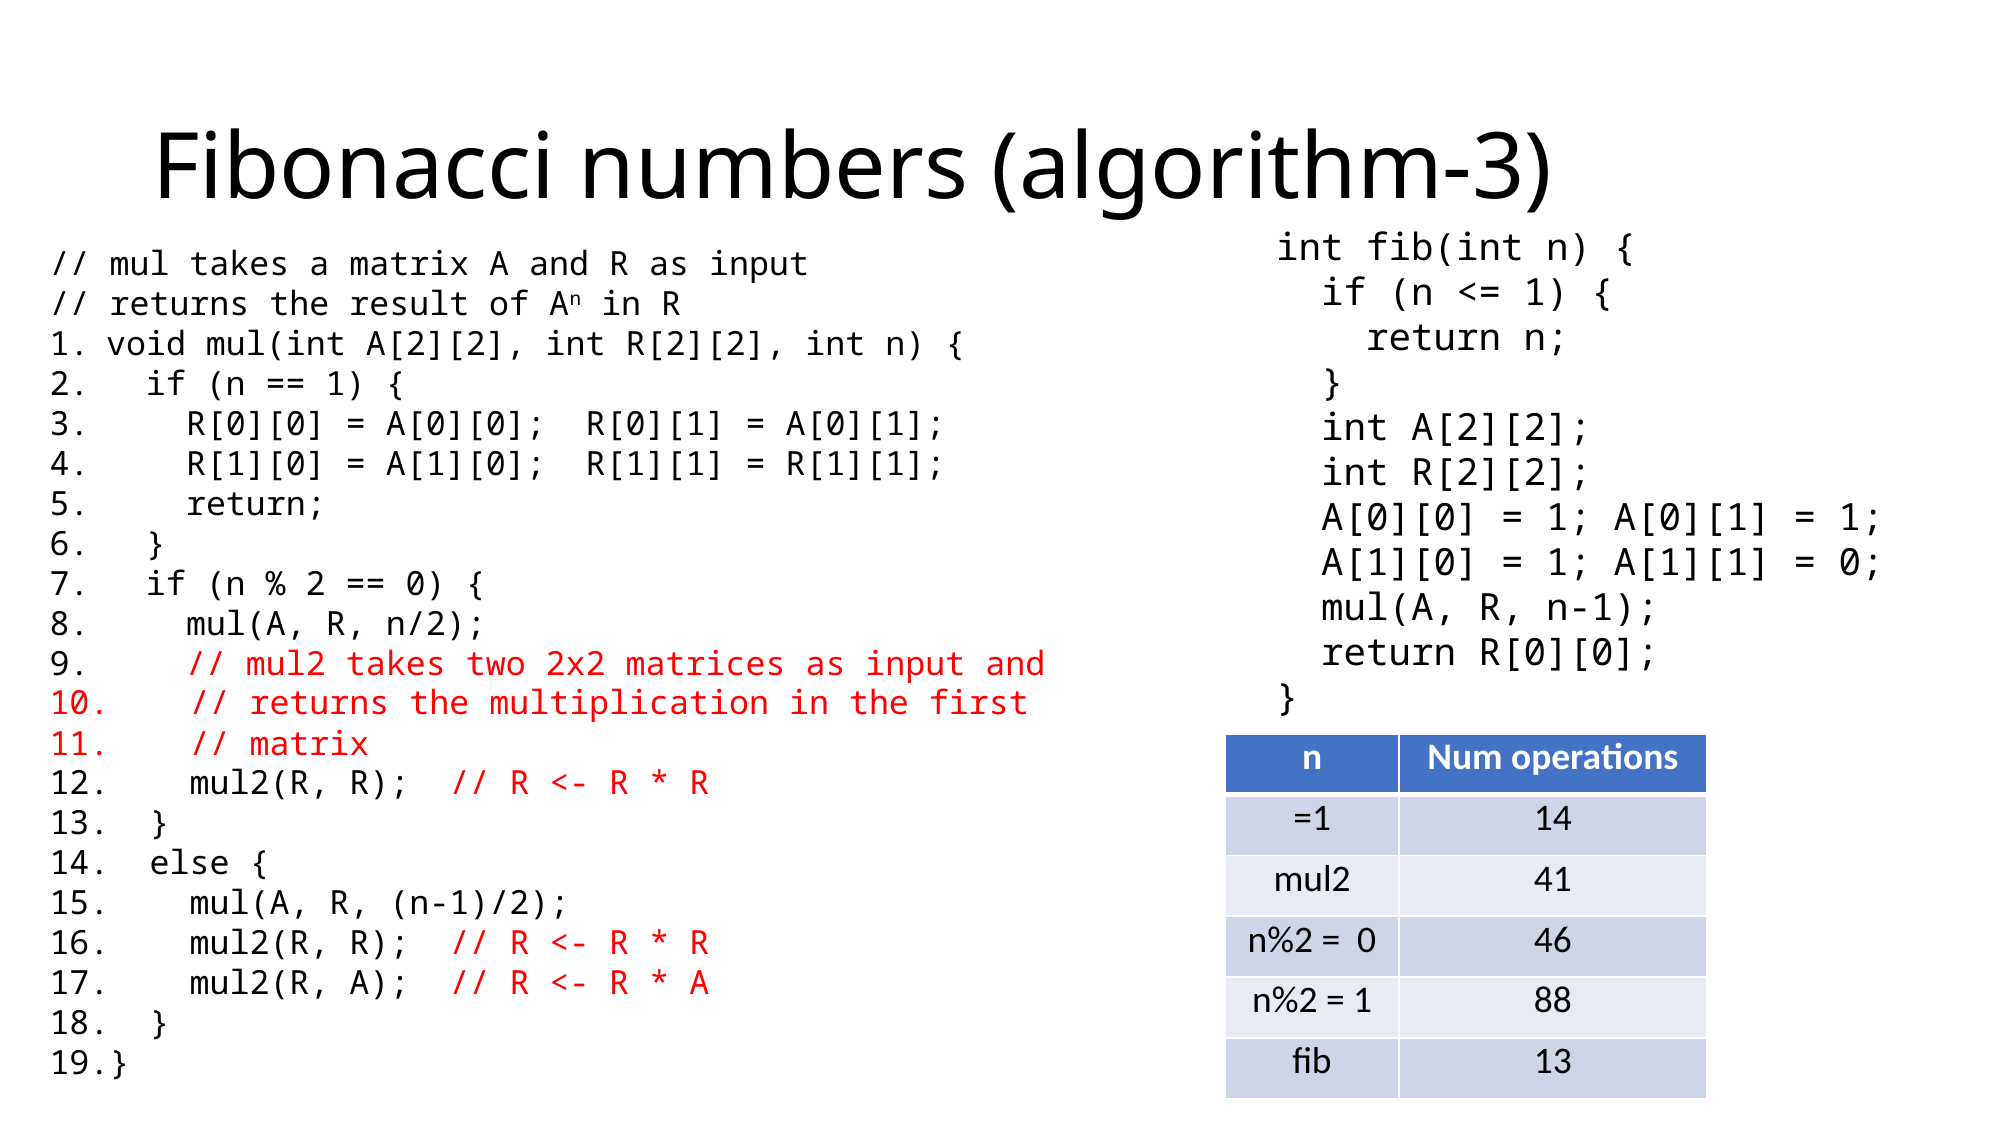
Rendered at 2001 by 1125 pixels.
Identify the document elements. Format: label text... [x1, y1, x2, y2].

table_cell n%2 = 1 [1226, 978, 1398, 1037]
table_cell 41 [1400, 856, 1706, 915]
text_box int fib(int n) { if (n <= 1) { return n; } int A[2][2]; int R[2][2]; A[0][0] = 1; A[0][1] = 1; A[1][0] = 1; A[1][1] = 0; mul(A, R, n-1); return R[0][0]; } [1261, 215, 1975, 725]
table_cell n%2 = 0 [1226, 917, 1398, 976]
table_cell 14 [1400, 797, 1706, 855]
table_cell 46 [1400, 917, 1706, 976]
text_box // mul takes a matrix A and R as input // returns the result of An in R void mul(int A[2][2], int R[2][2], int n) { if (n == 1) { R[0][0] = A[0][0]; R[0][1] = A[0][1]; R[1][0] = A[1][0]; R[1][1] = R[1][1]; return; } if (n % 2 == 0) { mul(A, R, n/2); // mul2 takes two 2x2 matrices as input and // returns the multiplication in the first // matrix mul2(R, R); // R <- R * R } else { mul(A, R, (n-1)/2); mul2(R, R); // R <- R * R mul2(R, A); // R <- R * A } } [34, 235, 1148, 1089]
table_header n [1226, 735, 1398, 792]
table_cell 88 [1400, 978, 1706, 1037]
table_header Num operations [1400, 735, 1706, 792]
table_cell fib [1226, 1039, 1398, 1098]
table_cell mul2 [1226, 856, 1398, 915]
title Fibonacci numbers (algorithm-3) [137, 59, 1863, 278]
table_cell 13 [1400, 1039, 1706, 1098]
table_cell =1 [1226, 797, 1398, 855]
